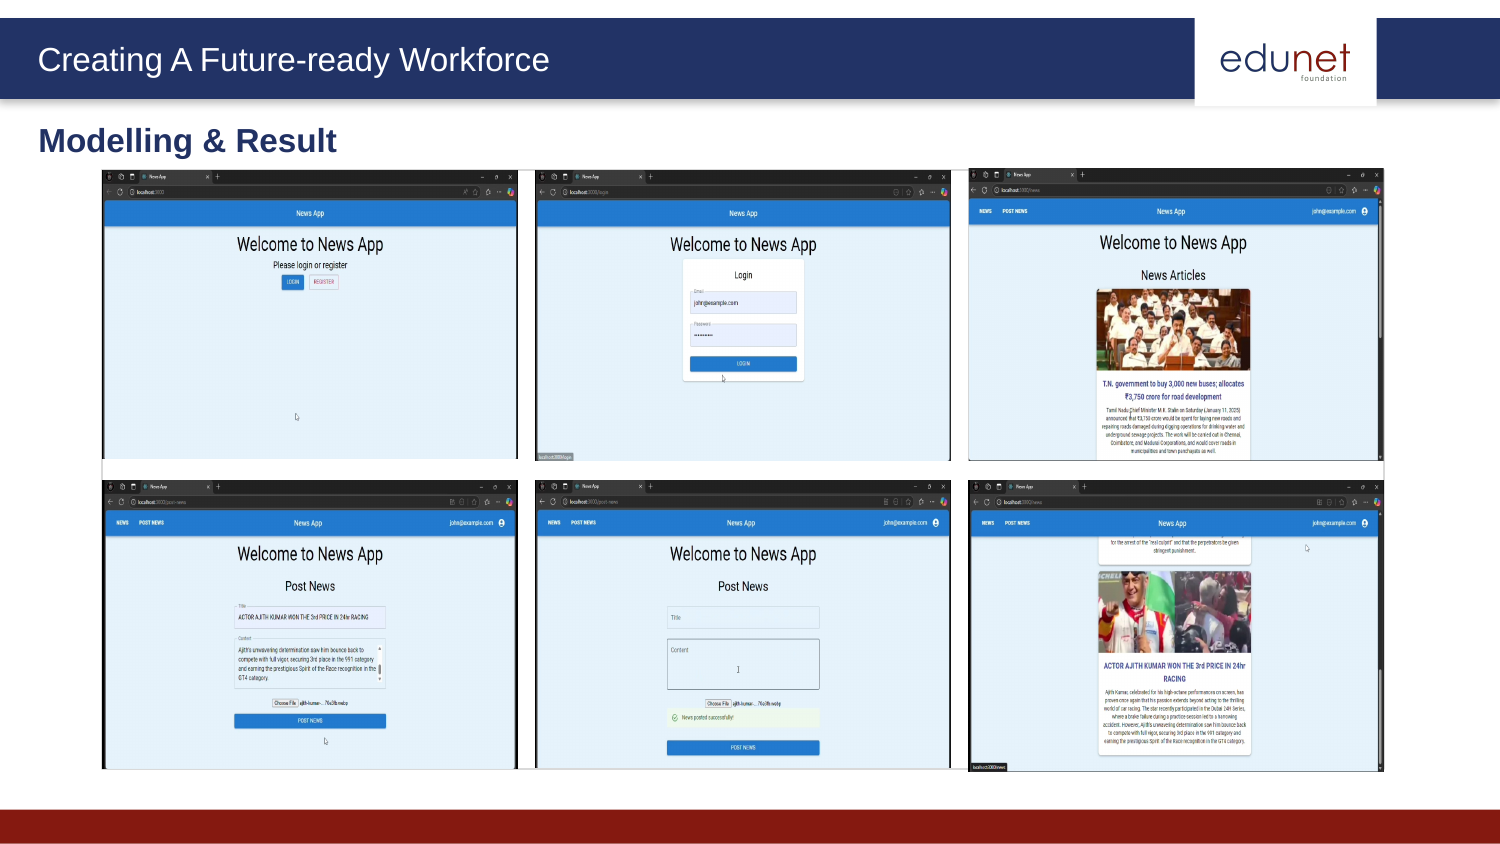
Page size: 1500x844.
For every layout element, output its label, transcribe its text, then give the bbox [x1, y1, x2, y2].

picture [101, 480, 518, 769]
picture [968, 480, 1384, 772]
picture [968, 168, 1384, 461]
picture [535, 169, 951, 461]
picture [1215, 38, 1356, 86]
picture [535, 480, 951, 769]
text_box [100, 168, 1386, 771]
text_box Modelling & Result [23, 112, 750, 167]
picture [101, 169, 518, 459]
